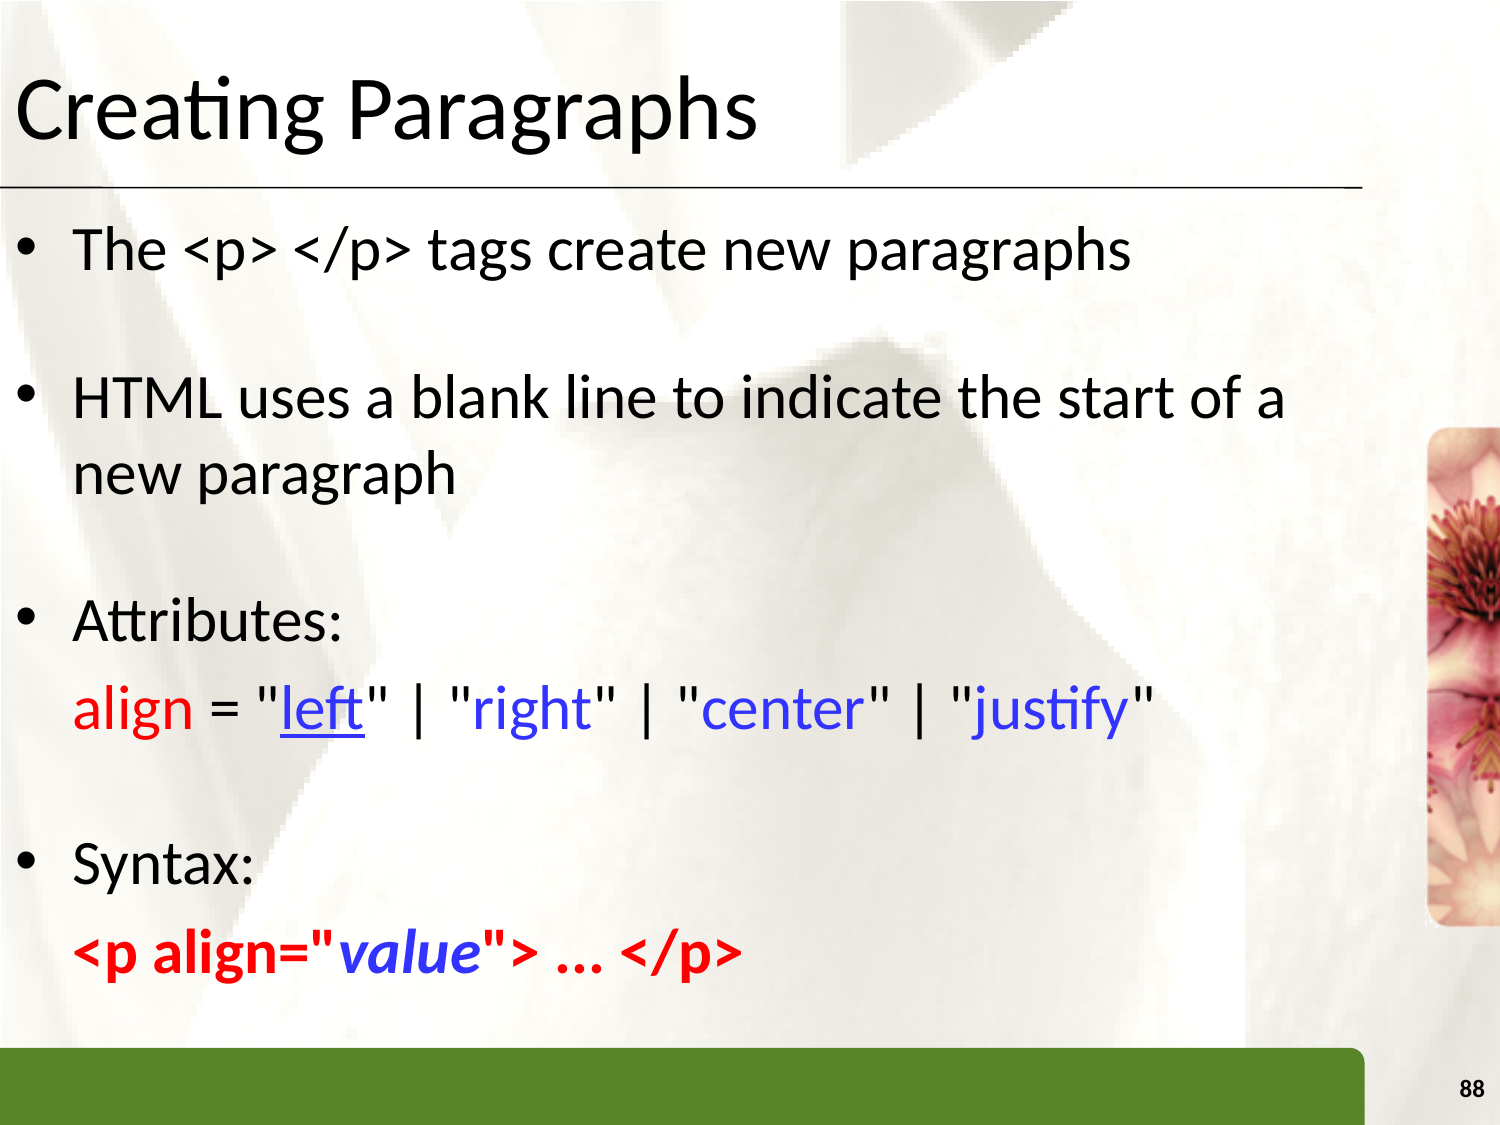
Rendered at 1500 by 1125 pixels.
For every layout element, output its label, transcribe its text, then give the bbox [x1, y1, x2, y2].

picture [1426, 425, 1500, 930]
title Creating Paragraphs [0, 24, 1363, 181]
list The <p> </p> tags create new paragraphs HTML uses a blank line to indicate the start of a new paragraph Attributes: align = "left" | "right" | "center" | "justify" Syntax: <p align="value"> ... </p> [0, 199, 1426, 1006]
slide_number 88 [1412, 1050, 1500, 1125]
